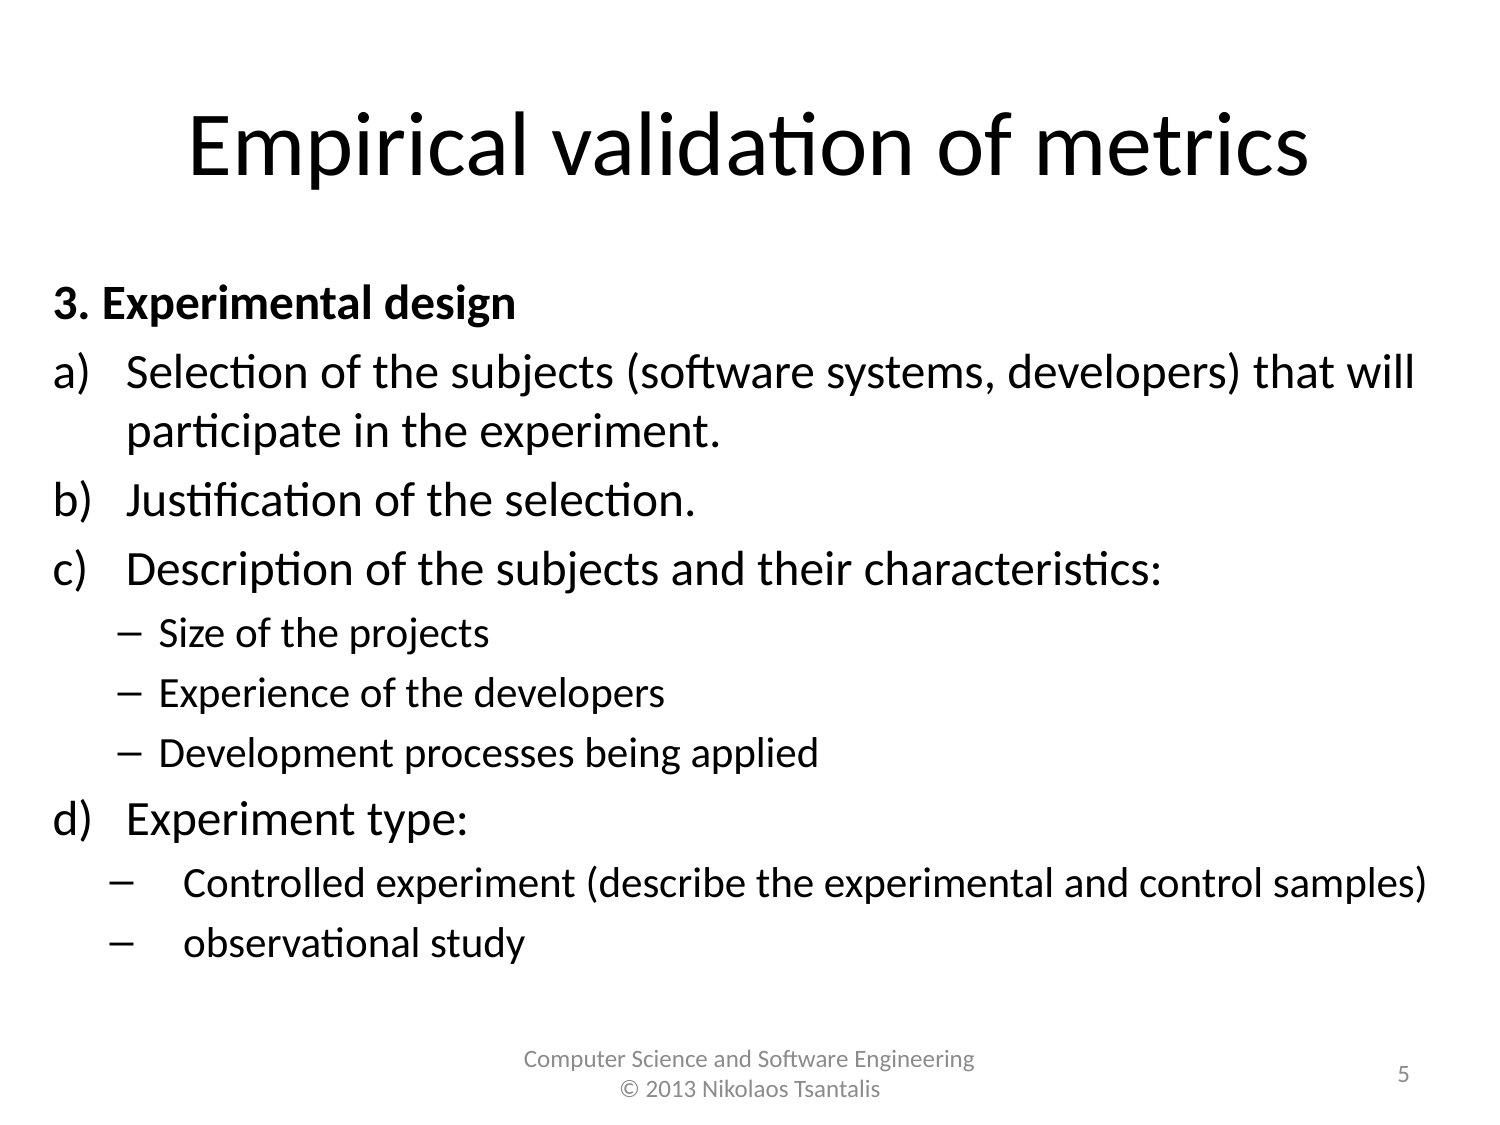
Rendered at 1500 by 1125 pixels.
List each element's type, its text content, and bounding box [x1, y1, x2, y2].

list 3. Experimental design Selection of the subjects (software systems, developers) that will participate in the experiment. Justification of the selection. Description of the subjects and their characteristics: Size of the projects Experience of the developers Development processes being applied Experiment type: Controlled experiment (describe the experimental and control samples) observational study [37, 262, 1463, 1005]
slide_number 5 [1074, 1042, 1425, 1103]
title Empirical validation of metrics [75, 45, 1425, 233]
